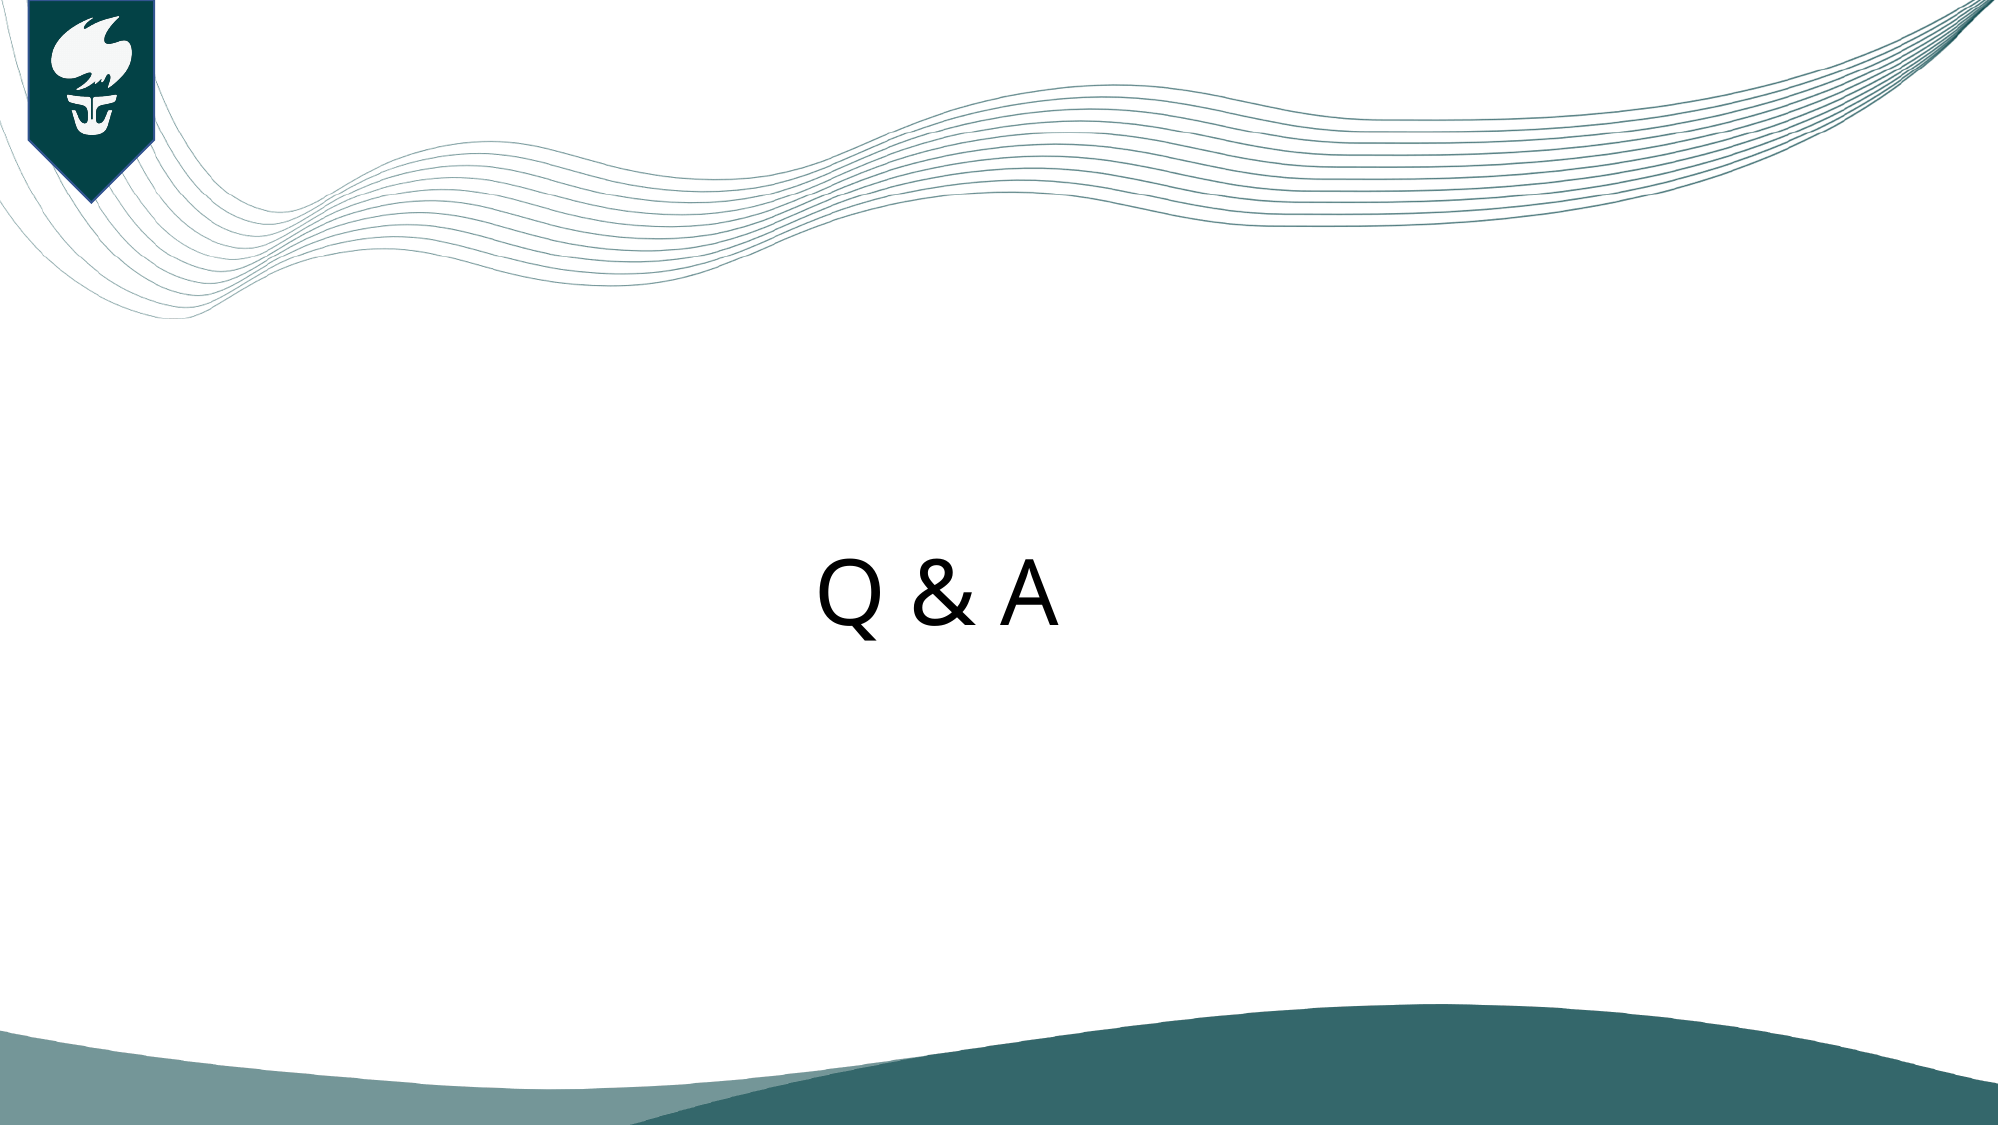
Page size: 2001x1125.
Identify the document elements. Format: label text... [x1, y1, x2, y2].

picture [0, 1004, 2000, 1125]
picture [51, 16, 132, 135]
title Q & A [799, 487, 1493, 705]
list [0, 0, 2000, 319]
